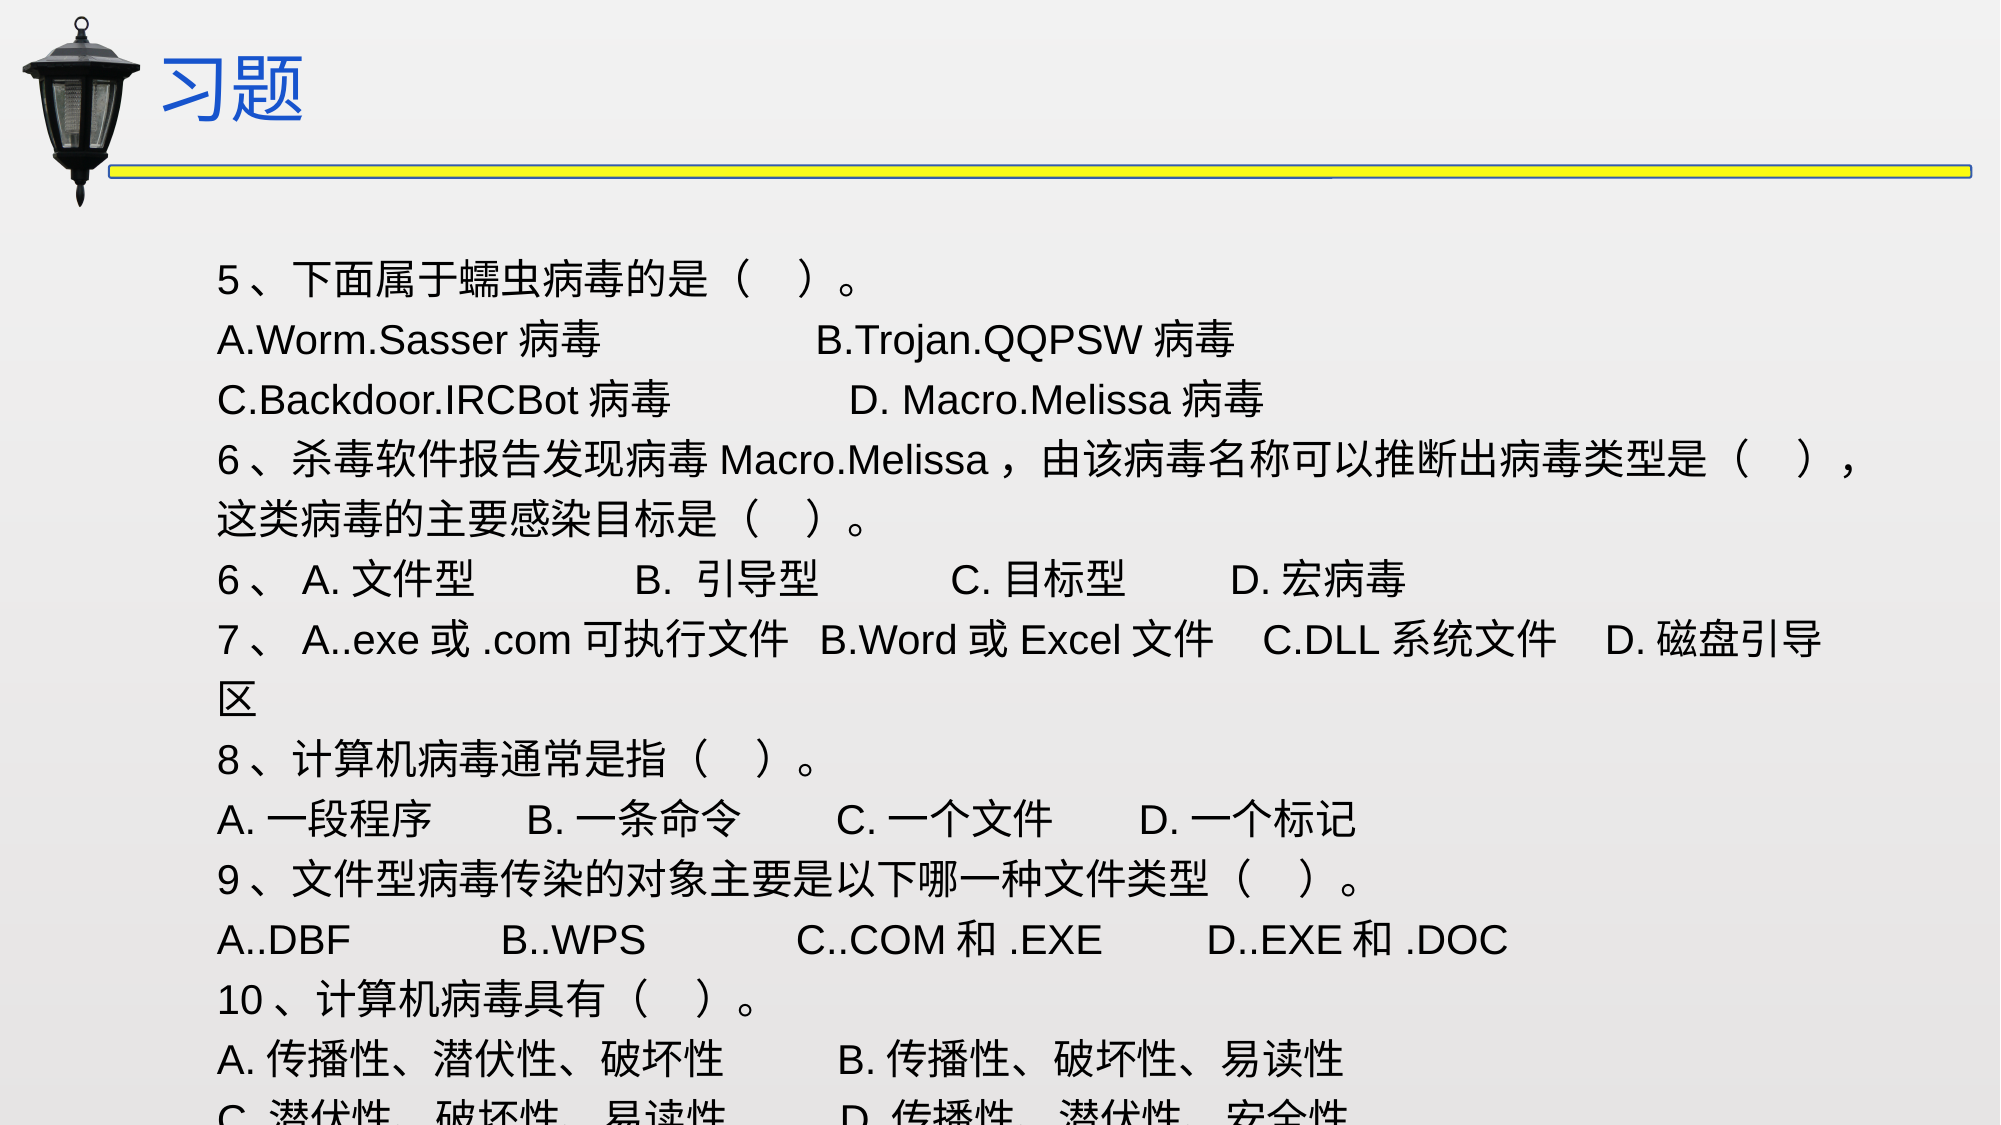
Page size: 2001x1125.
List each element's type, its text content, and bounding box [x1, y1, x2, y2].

text_box 5、下面属于蠕虫病毒的是（ ）。 A.Worm.Sasser病毒 B.Trojan.QQPSW病毒 C.Backdoor.IRCBot病毒 D. Macro.Melissa病毒 6、杀毒软件报告发现病毒Macro.Melissa，由该病毒名称可以推断出病毒类型是（ ），这类病毒的主要感染目标是（ ）。 6、A.文件型 B. 引导型 C.目标型 D.宏病毒 7、A..exe或.com可执行文件 B.Word或Excel文件 C.DLL系统文件 D.磁盘引导区 8、计算机病毒通常是指（ ）。 A.一段程序 B.一条命令 C.一个文件 D.一个标记 9、文件型病毒传染的对象主要是以下哪一种文件类型（ ）。 A..DBF B..WPS C..COM和.EXE D..EXE和.DOC 10、计算机病毒具有（ ）。 A.传播性、潜伏性、破坏性 B.传播性、破坏性、易读性 C.潜伏性、破坏性、易读性 D.传播性、潜伏性、安全性 [202, 235, 1855, 1125]
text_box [16, 8, 1972, 216]
